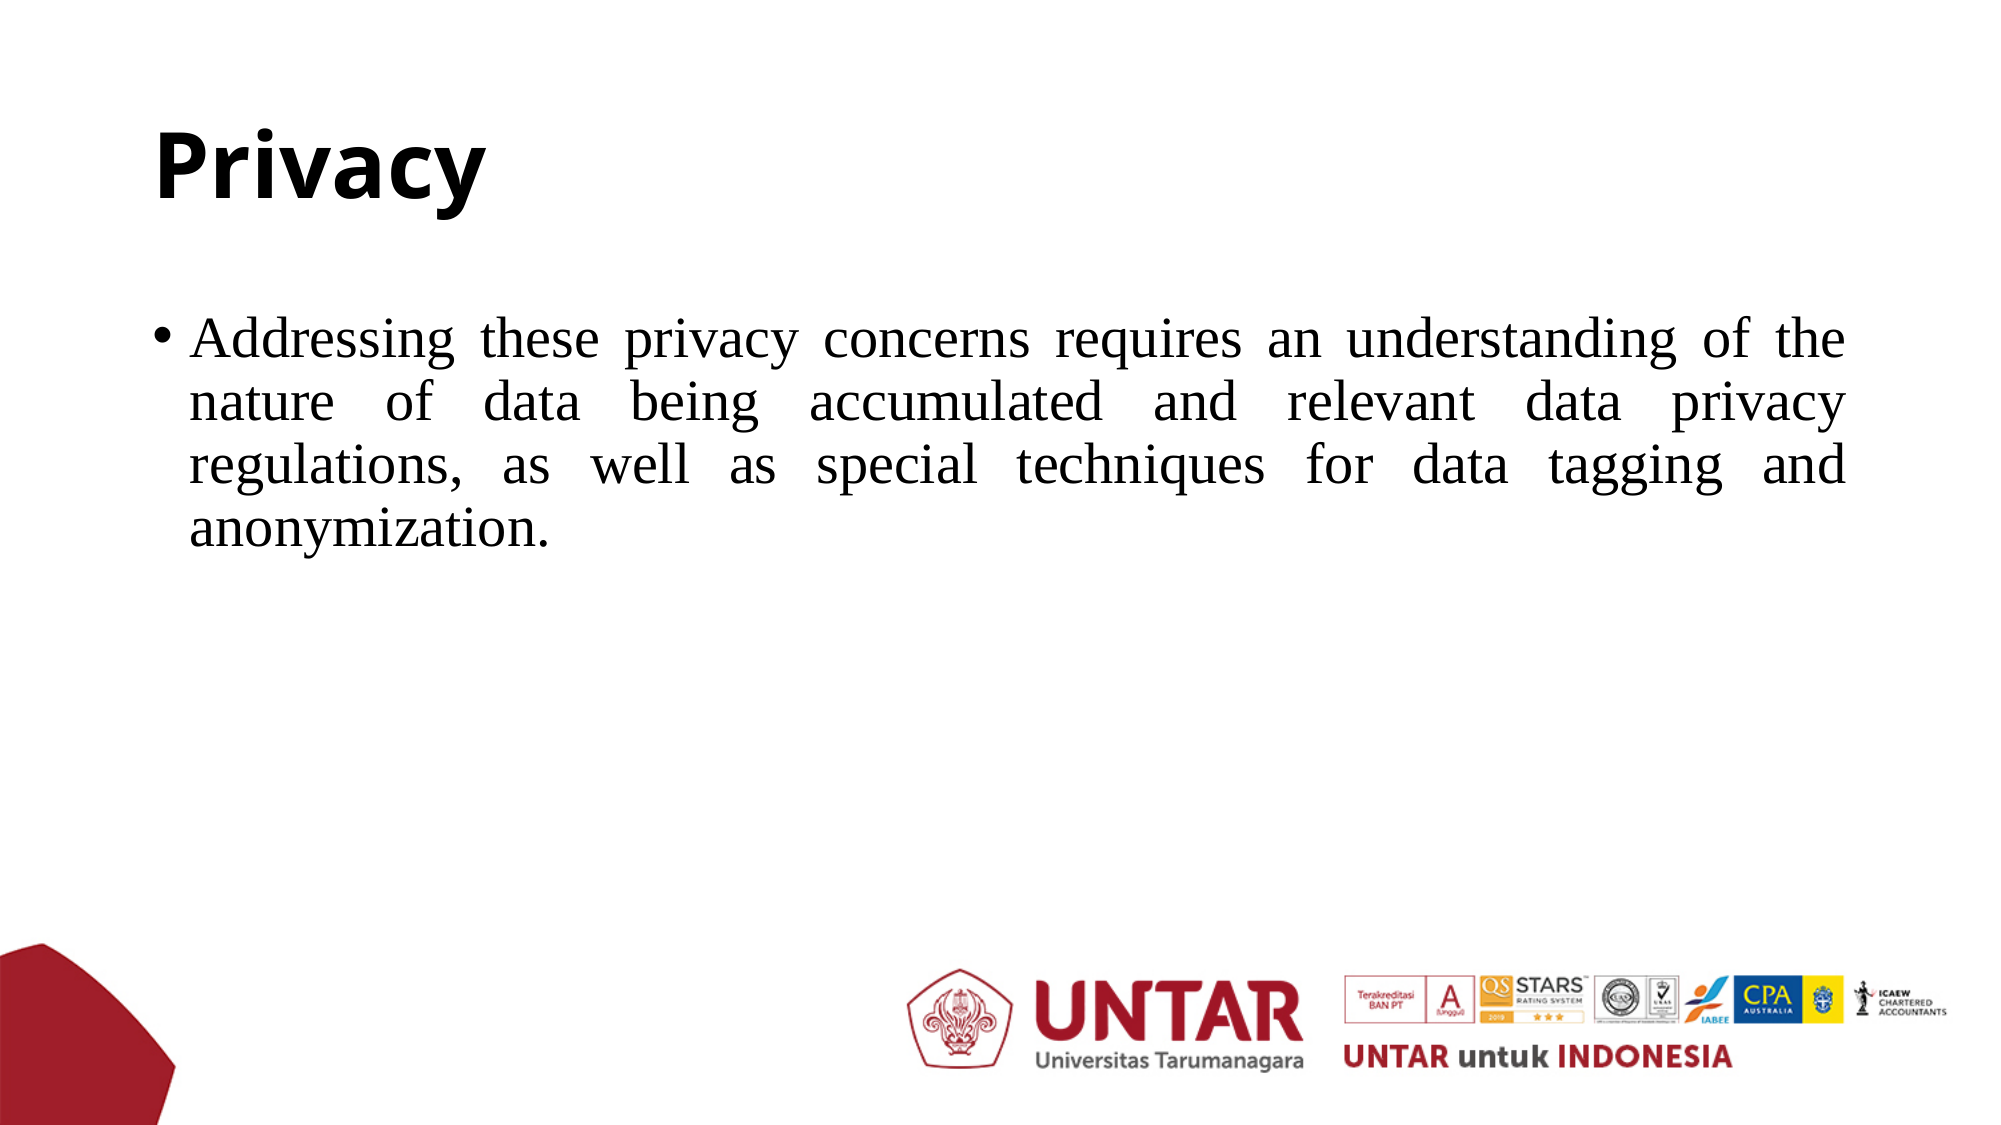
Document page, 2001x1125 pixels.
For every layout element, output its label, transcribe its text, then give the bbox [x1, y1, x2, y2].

picture [0, 0, 2001, 1125]
list Addressing these privacy concerns requires an understanding of the nature of data being accumulated and relevant data privacy regulations, as well as special techniques for data tagging and anonymization. [137, 299, 1863, 1014]
title Privacy [137, 59, 1863, 278]
